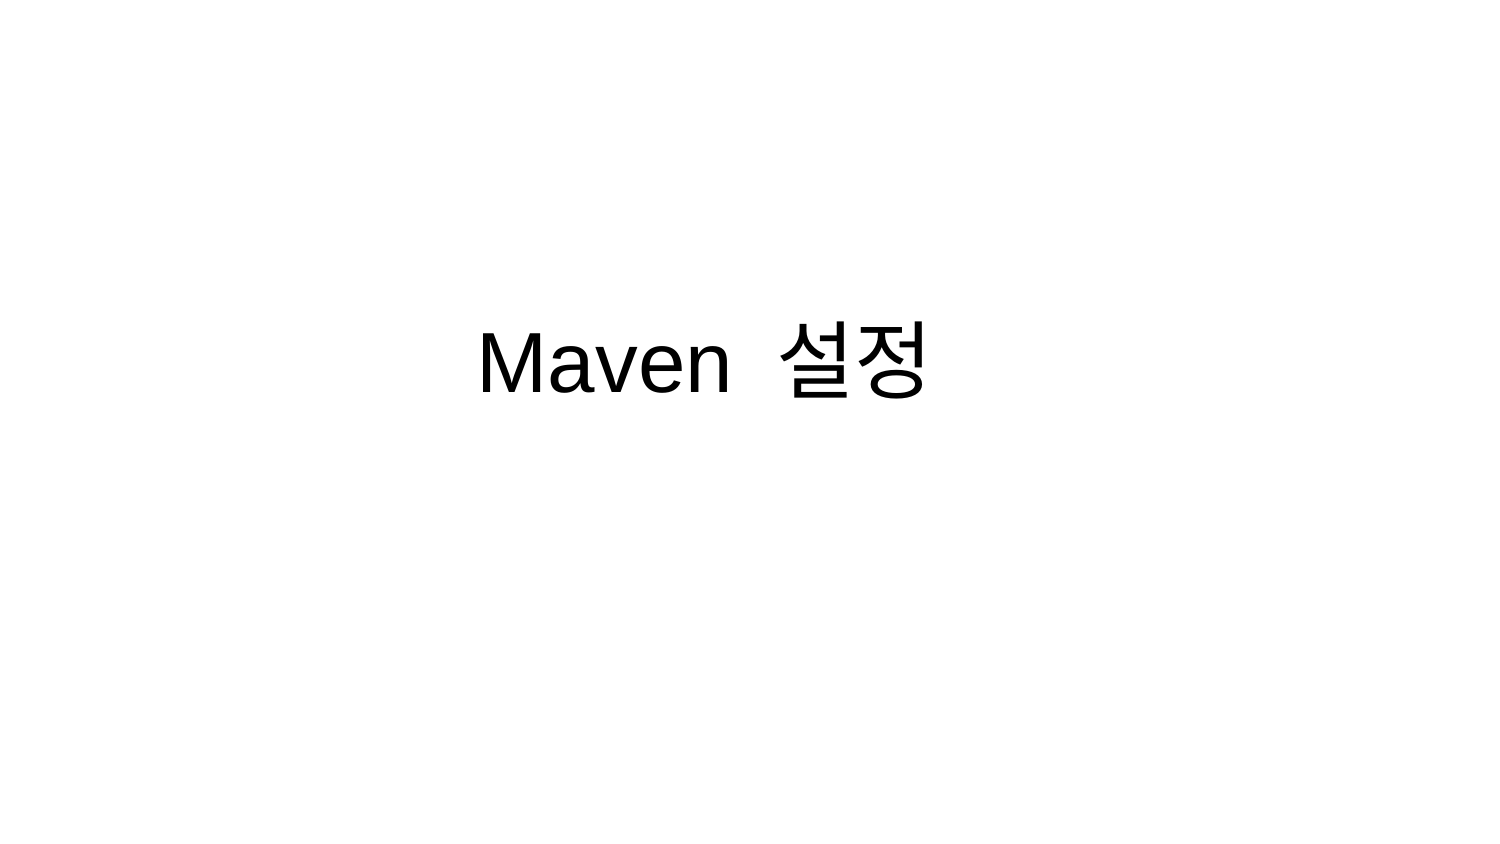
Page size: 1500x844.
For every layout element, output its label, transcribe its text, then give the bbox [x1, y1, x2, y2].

text_box Maven 설정 [6, 89, 1404, 426]
